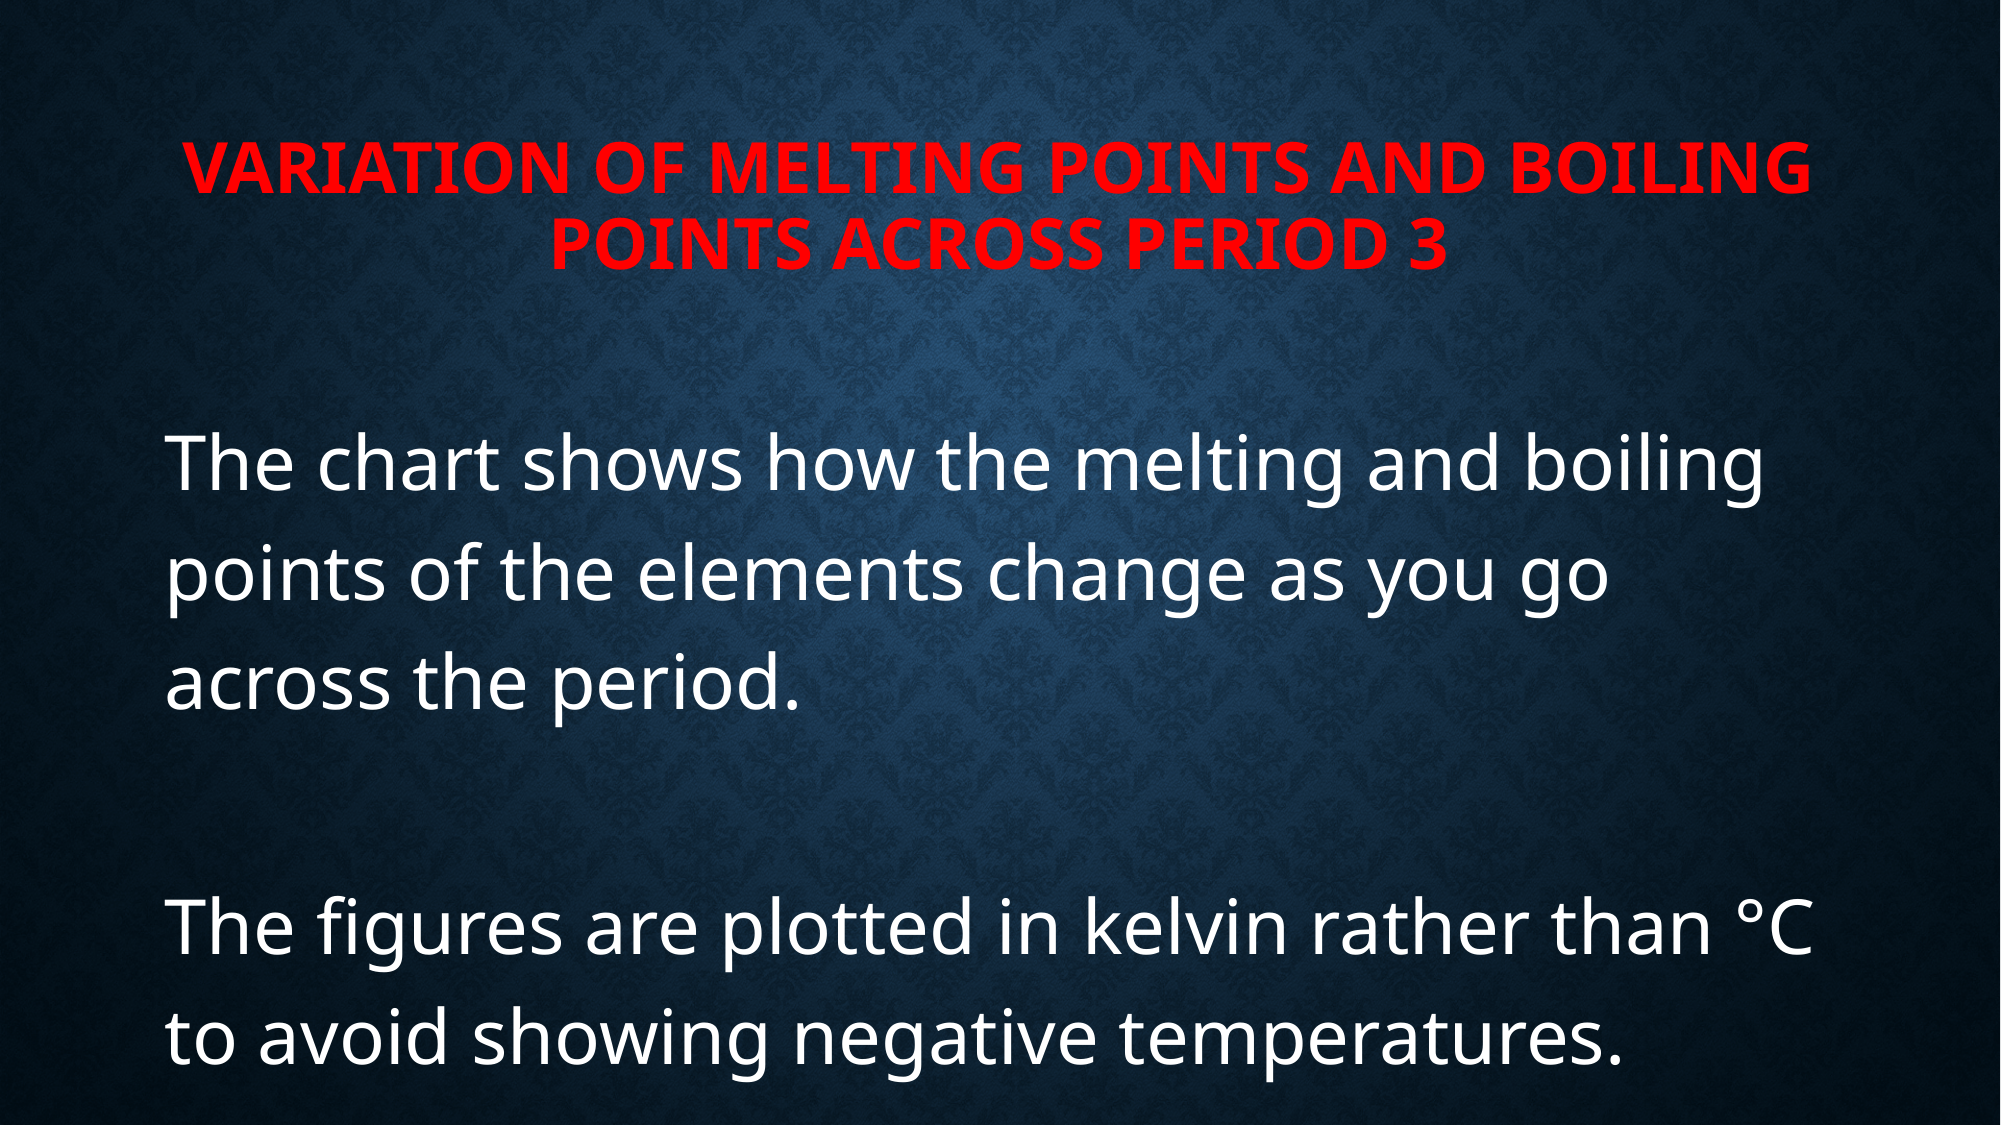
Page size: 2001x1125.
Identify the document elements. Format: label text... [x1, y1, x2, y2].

list The chart shows how the melting and boiling points of the elements change as you go across the period. The figures are plotted in kelvin rather than °C to avoid showing negative temperatures. [149, 343, 1849, 1125]
title VARIATION OF MELTING POINTS AND BOILING POINTS ACROSS PERIOD 3 [149, 99, 1849, 318]
